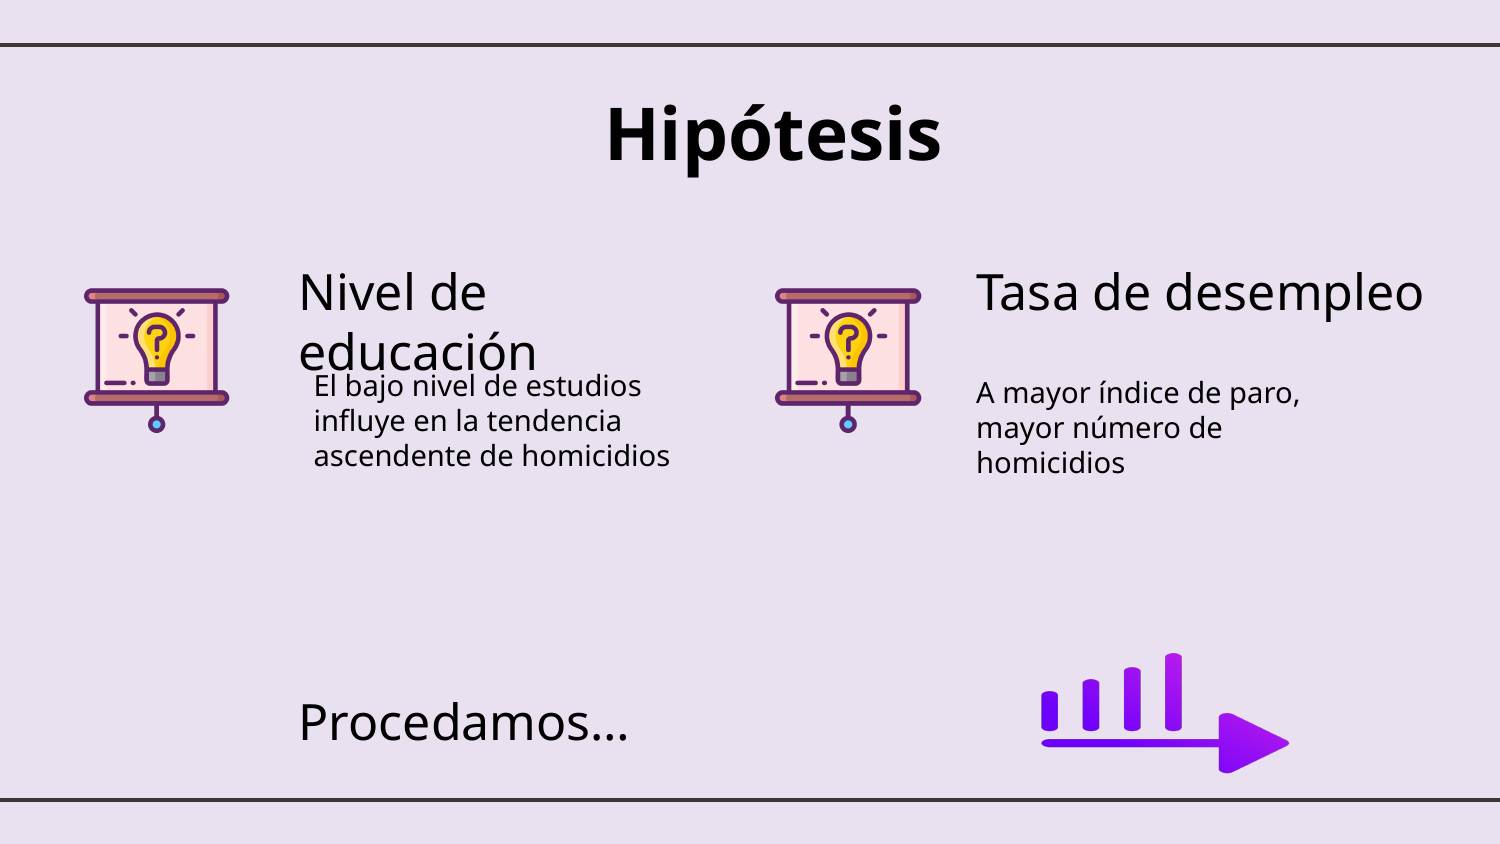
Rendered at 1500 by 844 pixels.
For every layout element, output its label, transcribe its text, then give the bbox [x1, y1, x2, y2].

subtitle A mayor índice de paro, mayor número de homicidios [961, 359, 1369, 485]
subtitle Nivel de educación [283, 245, 722, 340]
picture [774, 286, 922, 434]
picture [1034, 581, 1297, 844]
subtitle El bajo nivel de estudios influye en la tendencia ascendente de homicidios [298, 351, 707, 521]
picture [83, 286, 231, 434]
title Hipótesis [116, 72, 1431, 167]
subtitle Tasa de desempleo [961, 245, 1441, 340]
subtitle Procedamos… [283, 675, 692, 751]
